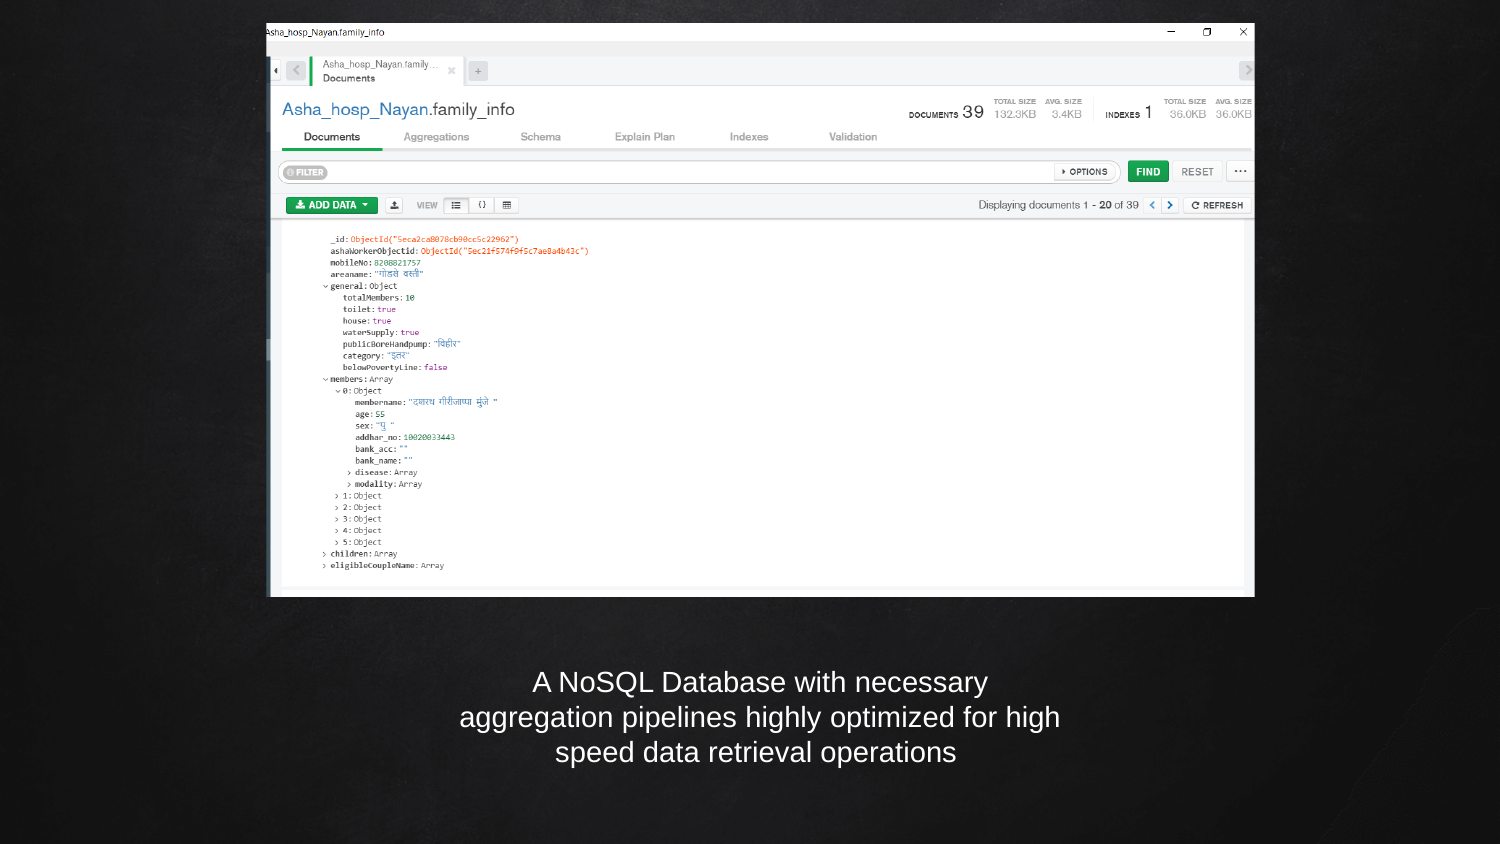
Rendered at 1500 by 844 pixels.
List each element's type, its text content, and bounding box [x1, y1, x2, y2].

picture [0, 0, 1500, 844]
text_box A NoSQL Database with necessary aggregation pipelines highly optimized for high speed data retrieval operations [441, 655, 1080, 776]
